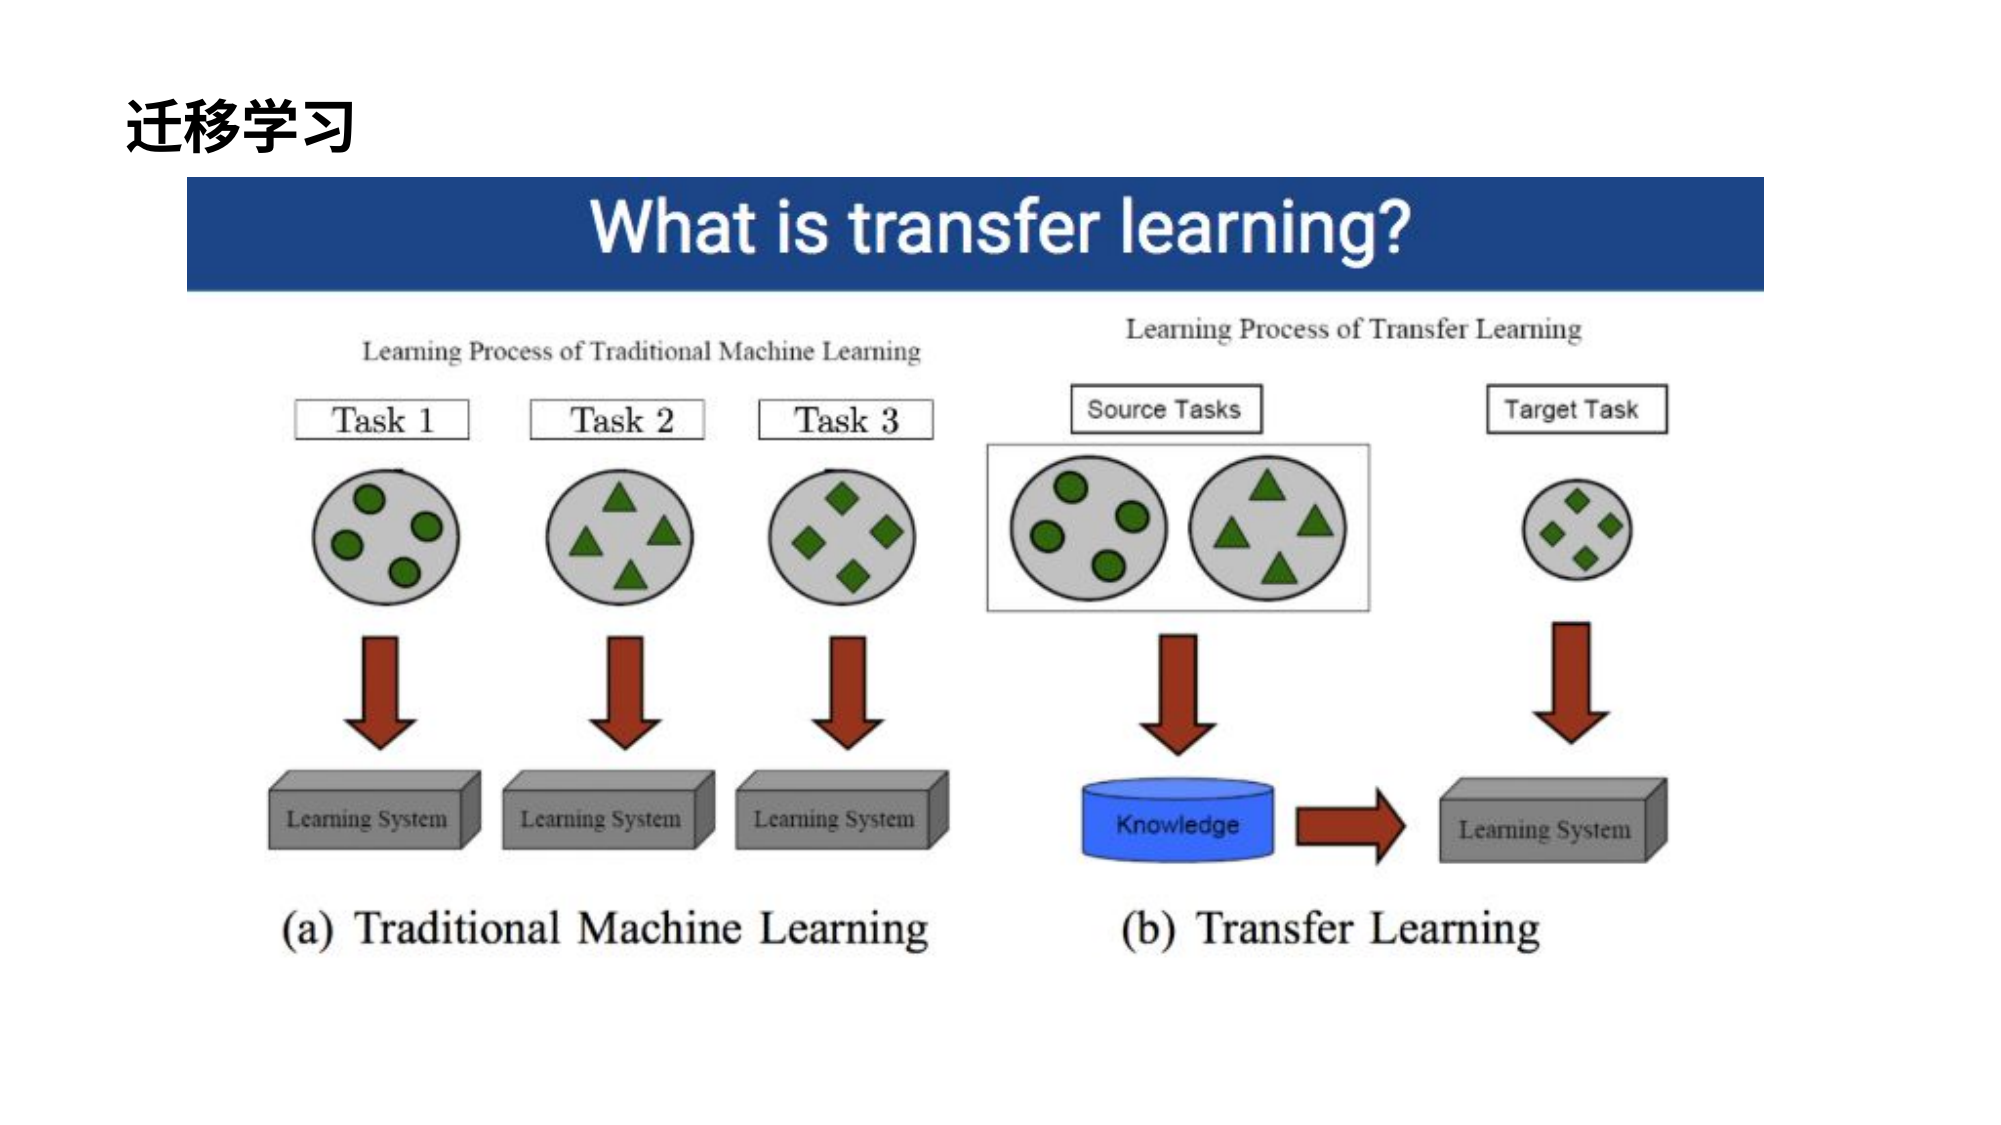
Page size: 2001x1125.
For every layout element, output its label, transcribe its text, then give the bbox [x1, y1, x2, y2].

title 迁移学习 [109, 0, 1890, 169]
picture [187, 177, 1764, 987]
